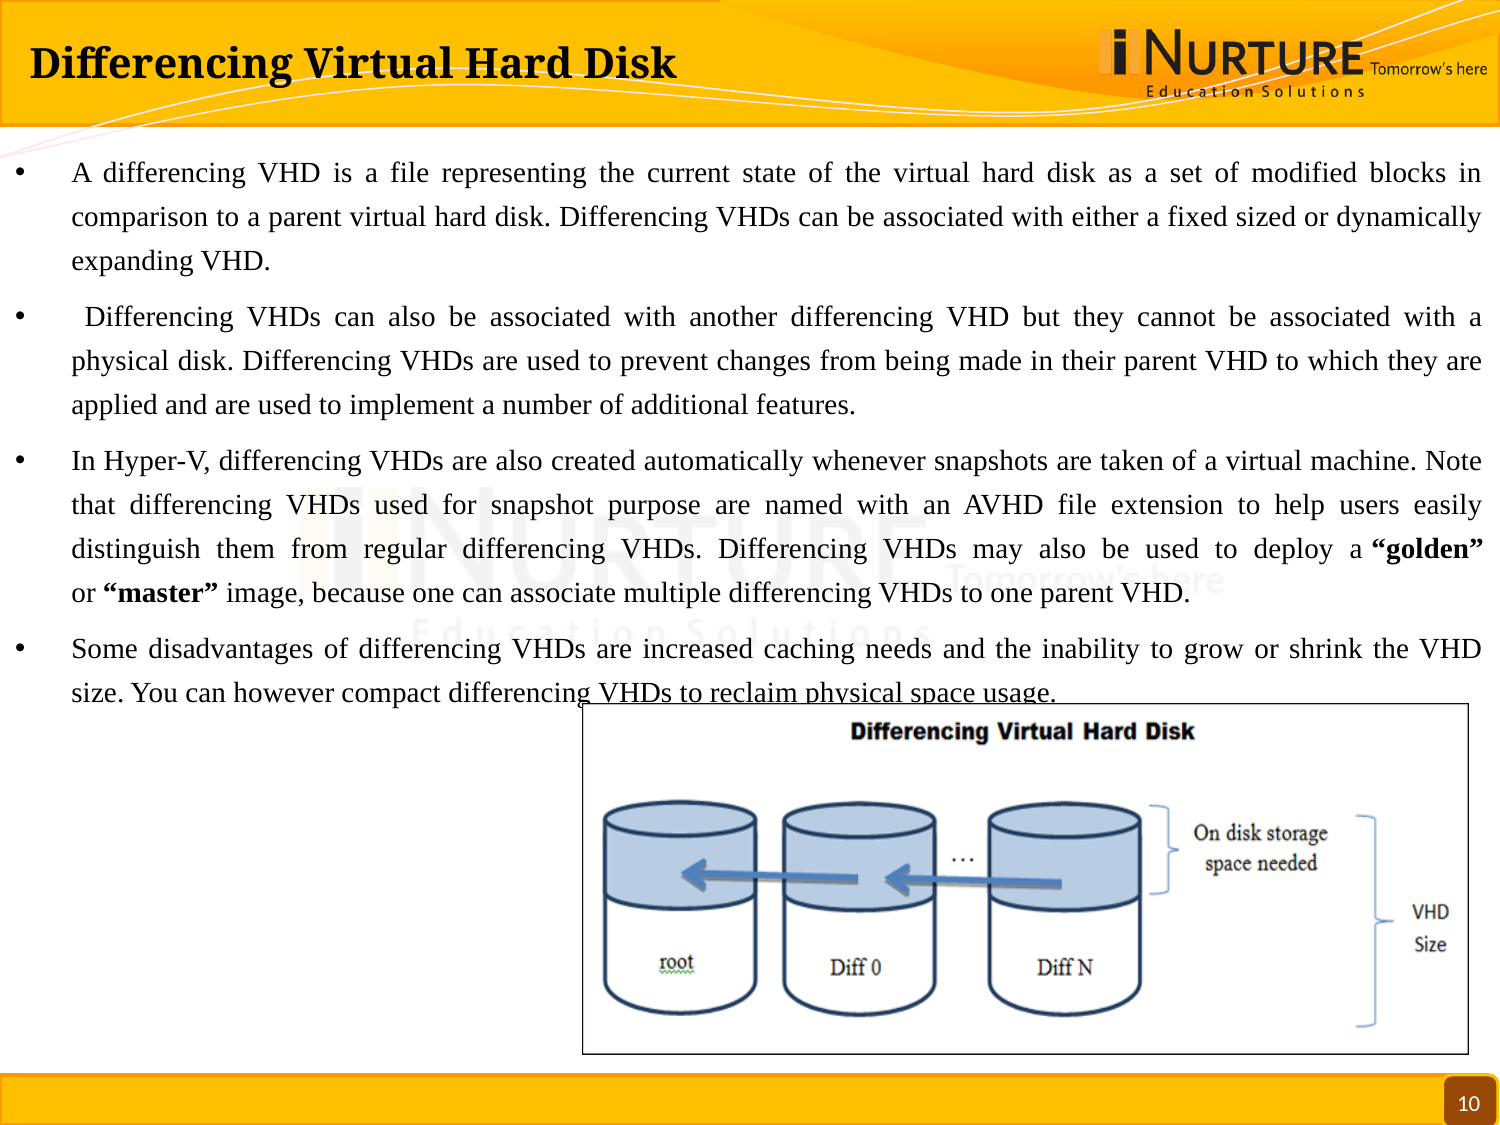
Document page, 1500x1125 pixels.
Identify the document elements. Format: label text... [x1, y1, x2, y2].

picture [1100, 29, 1487, 97]
picture [582, 703, 1470, 1056]
slide_number 10 [1438, 1078, 1499, 1125]
list A differencing VHD is a file representing the current state of the virtual hard disk as a set of modified blocks in comparison to a parent virtual hard disk. Differencing VHDs can be associated with either a fixed sized or dynamically expanding VHD. Differencing VHDs can also be associated with another differencing VHD but they cannot be associated with a physical disk. Differencing VHDs are used to prevent changes from being made in their parent VHD to which they are applied and are used to implement a number of additional features. In Hyper-V, differencing VHDs are also created automatically whenever snapshots are taken of a virtual machine. Note that differencing VHDs used for snapshot purpose are named with an AVHD file extension to help users easily distinguish them from regular differencing VHDs. Differencing VHDs may also be used to deploy a “golden” or “master” image, because one can associate multiple differencing VHDs to one parent VHD. Some disadvantages of differencing VHDs are increased caching needs and the inability to grow or shrink the VHD size. You can however compact differencing VHDs to reclaim physical space usage. [0, 137, 1499, 1038]
title Differencing Virtual Hard Disk [14, 0, 1100, 125]
